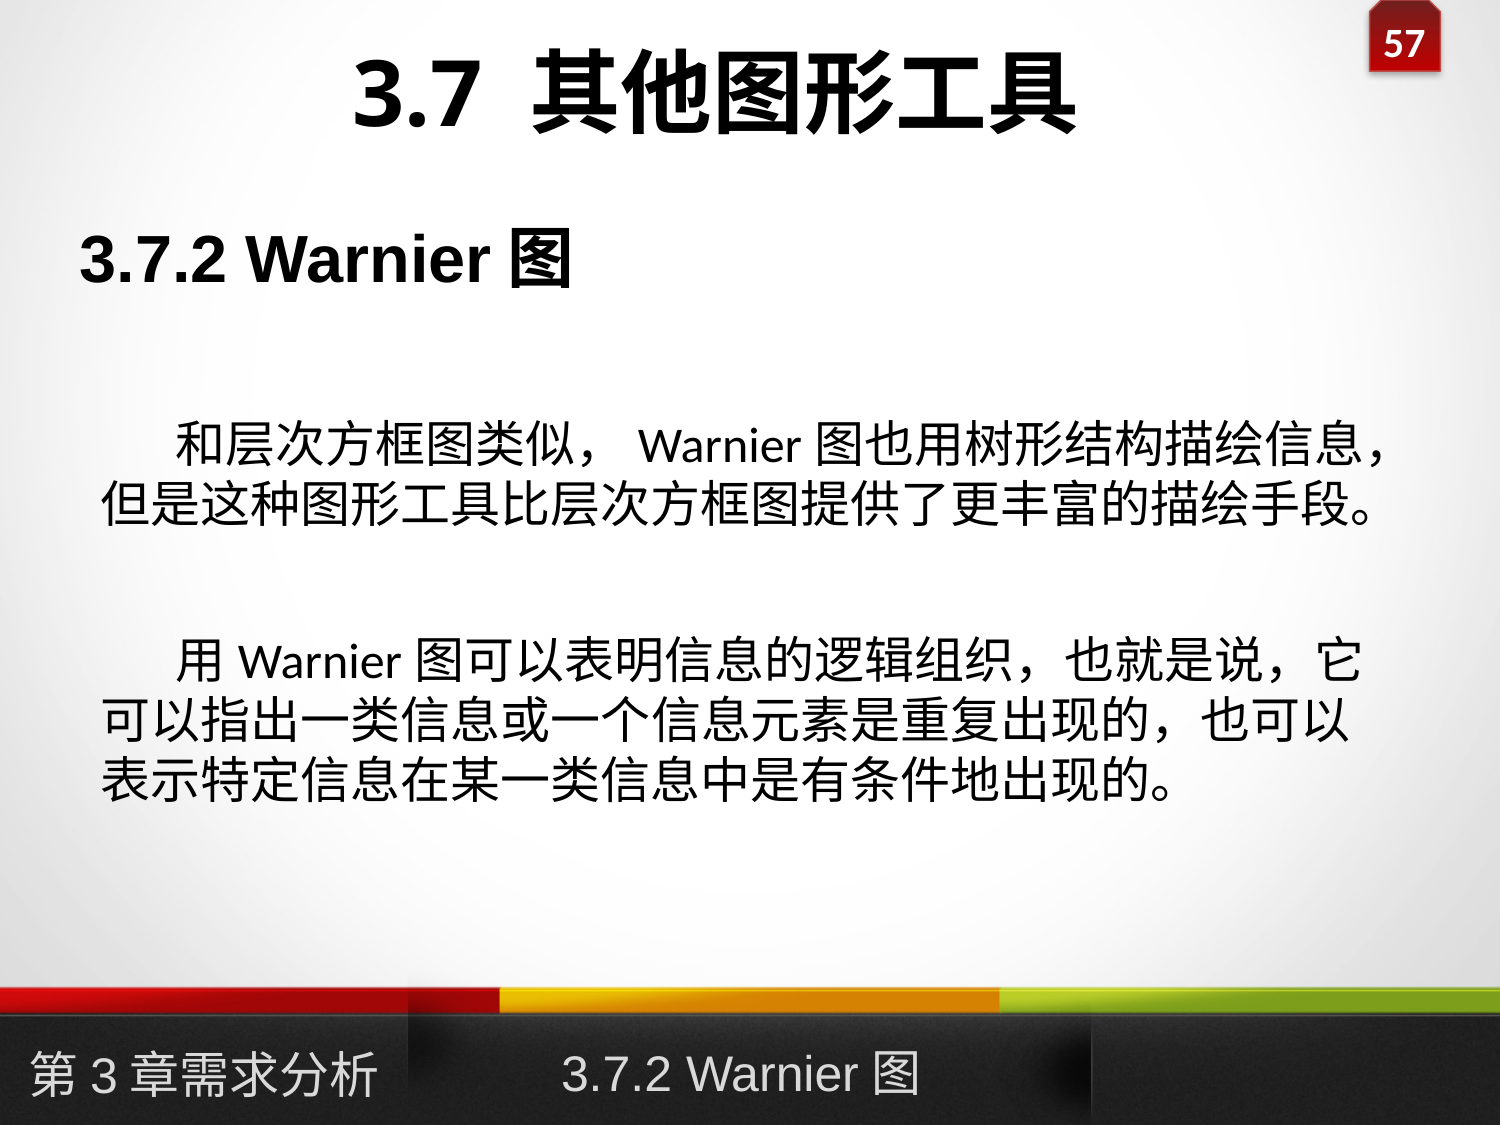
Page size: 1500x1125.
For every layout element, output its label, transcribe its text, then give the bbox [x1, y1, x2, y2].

text_box 用Warnier图可以表明信息的逻辑组织，也就是说，它可以指出一类信息或一个信息元素是重复出现的，也可以表示特定信息在某一类信息中是有条件地出现的。 [84, 619, 1398, 818]
text_box 第3章需求分析 [0, 1034, 431, 1113]
text_box 和层次方框图类似，Warnier图也用树形结构描绘信息，但是这种图形工具比层次方框图提供了更丰富的描绘手段。 [84, 403, 1398, 542]
title 3.7 其他图形工具 [40, 0, 1391, 184]
text_box 3.7.2 Warnier图 [63, 206, 692, 305]
picture [0, 0, 1500, 1125]
text_box 3.7.2 Warnier图 [365, 1032, 1117, 1111]
